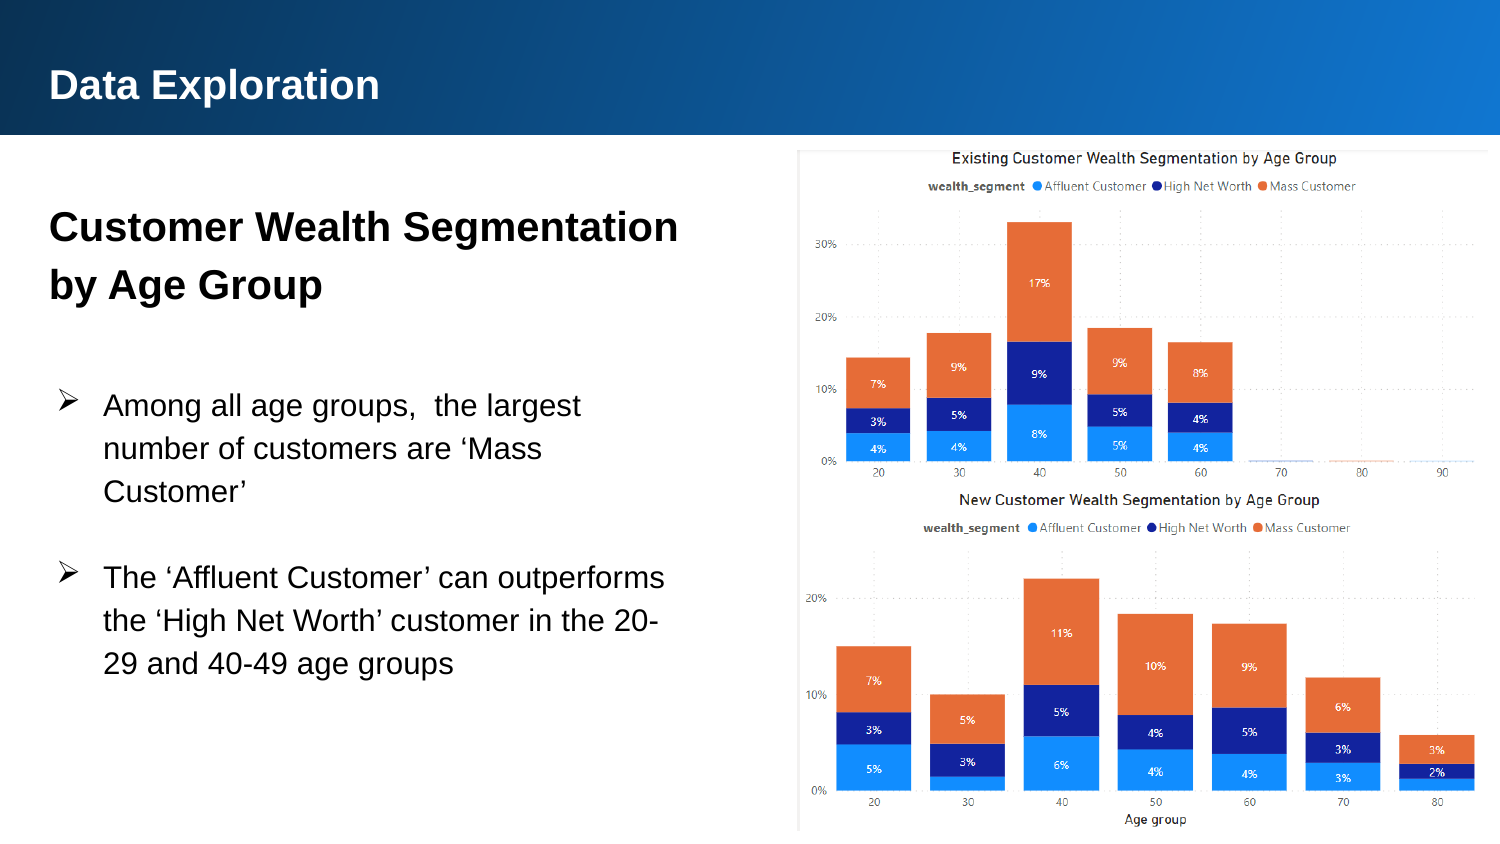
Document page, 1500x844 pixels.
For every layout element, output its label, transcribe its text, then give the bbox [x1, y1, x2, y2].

text_box Data Exploration [33, 43, 1439, 124]
text_box Among all age groups, the largest number of customers are ‘Mass Customer’ The ‘Affluent Customer’ can outperforms the ‘High Net Worth’ customer in the 20-29 and 40-49 age groups [41, 364, 700, 782]
text_box [0, 0, 1500, 135]
text_box Customer Wealth Segmentation by Age Group [33, 177, 745, 323]
picture [796, 149, 1489, 831]
